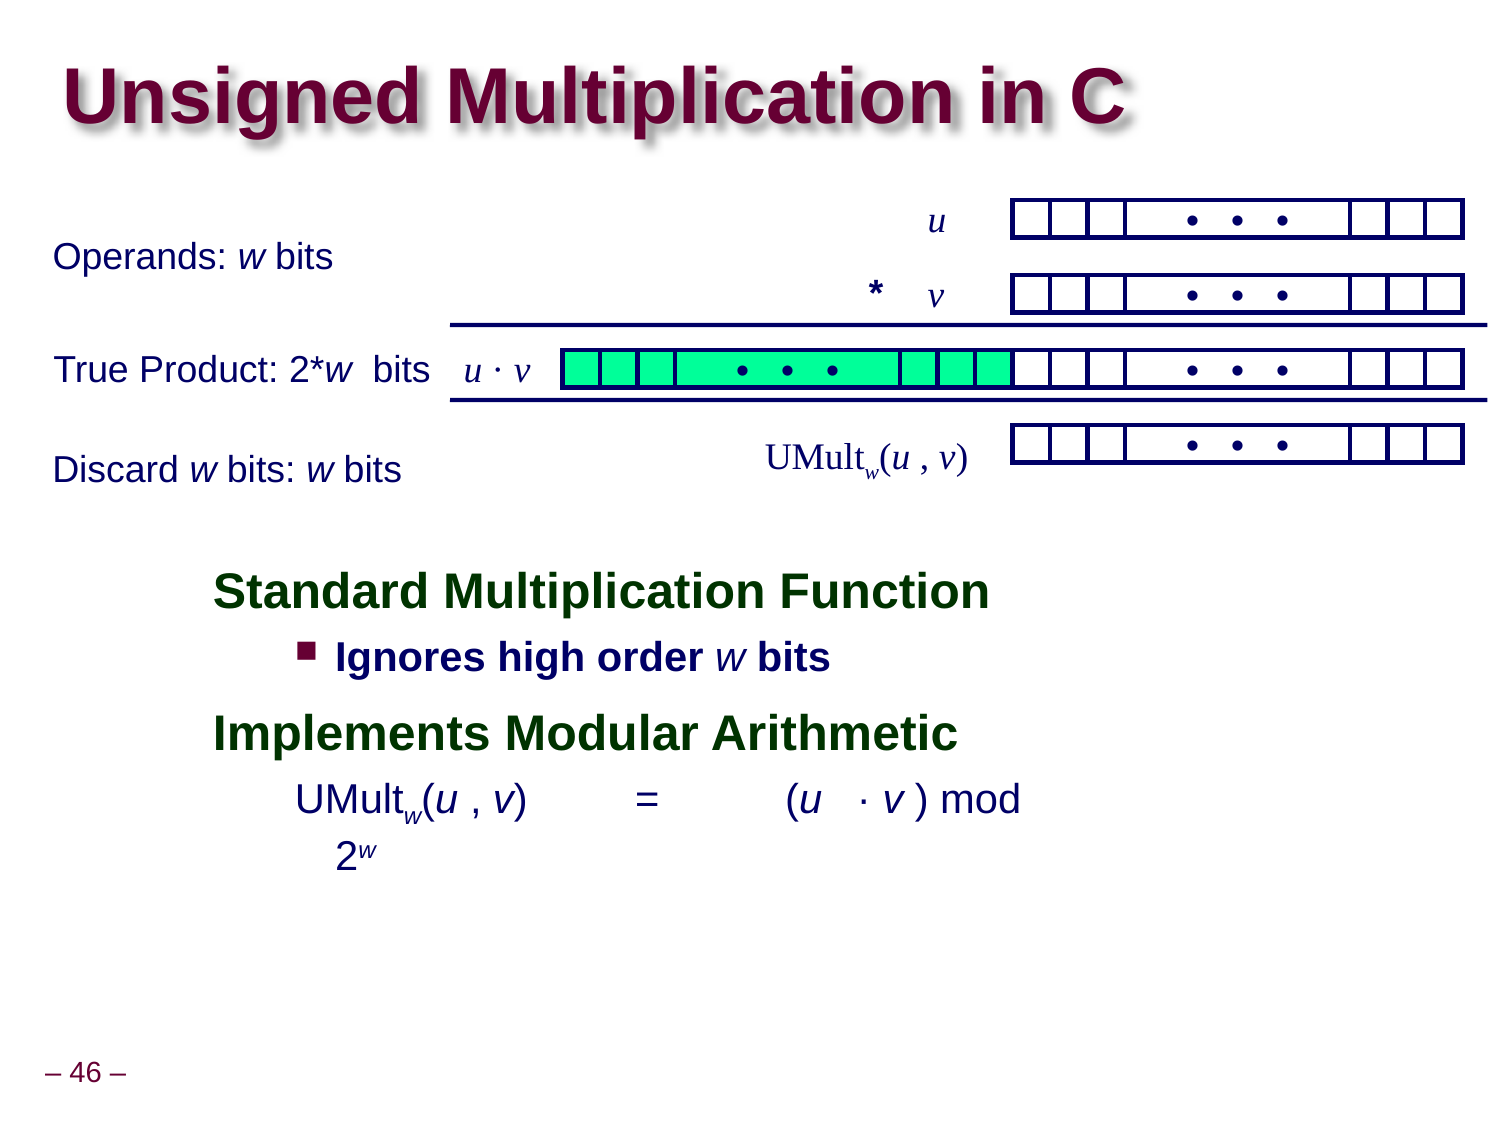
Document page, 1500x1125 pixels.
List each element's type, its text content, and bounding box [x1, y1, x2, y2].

list Standard Multiplication Function Ignores high order w bits Implements Modular Arithmetic UMultw(u , v) = (u · v ) mod 2w [197, 554, 1044, 825]
text_box Operands: w bits [37, 224, 349, 285]
text_box u [912, 187, 962, 248]
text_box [1012, 274, 1463, 313]
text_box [1012, 199, 1463, 238]
text_box True Product: 2*w bits [38, 337, 446, 398]
title Unsigned Multiplication in C [62, 52, 1324, 145]
text_box v [912, 262, 960, 323]
text_box Discard w bits: w bits [37, 437, 438, 498]
text_box UMultw(u , v) [749, 424, 983, 491]
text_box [1012, 424, 1463, 463]
text_box * [850, 262, 903, 323]
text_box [1013, 349, 1463, 388]
text_box u · v [448, 337, 546, 398]
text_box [562, 349, 1013, 388]
